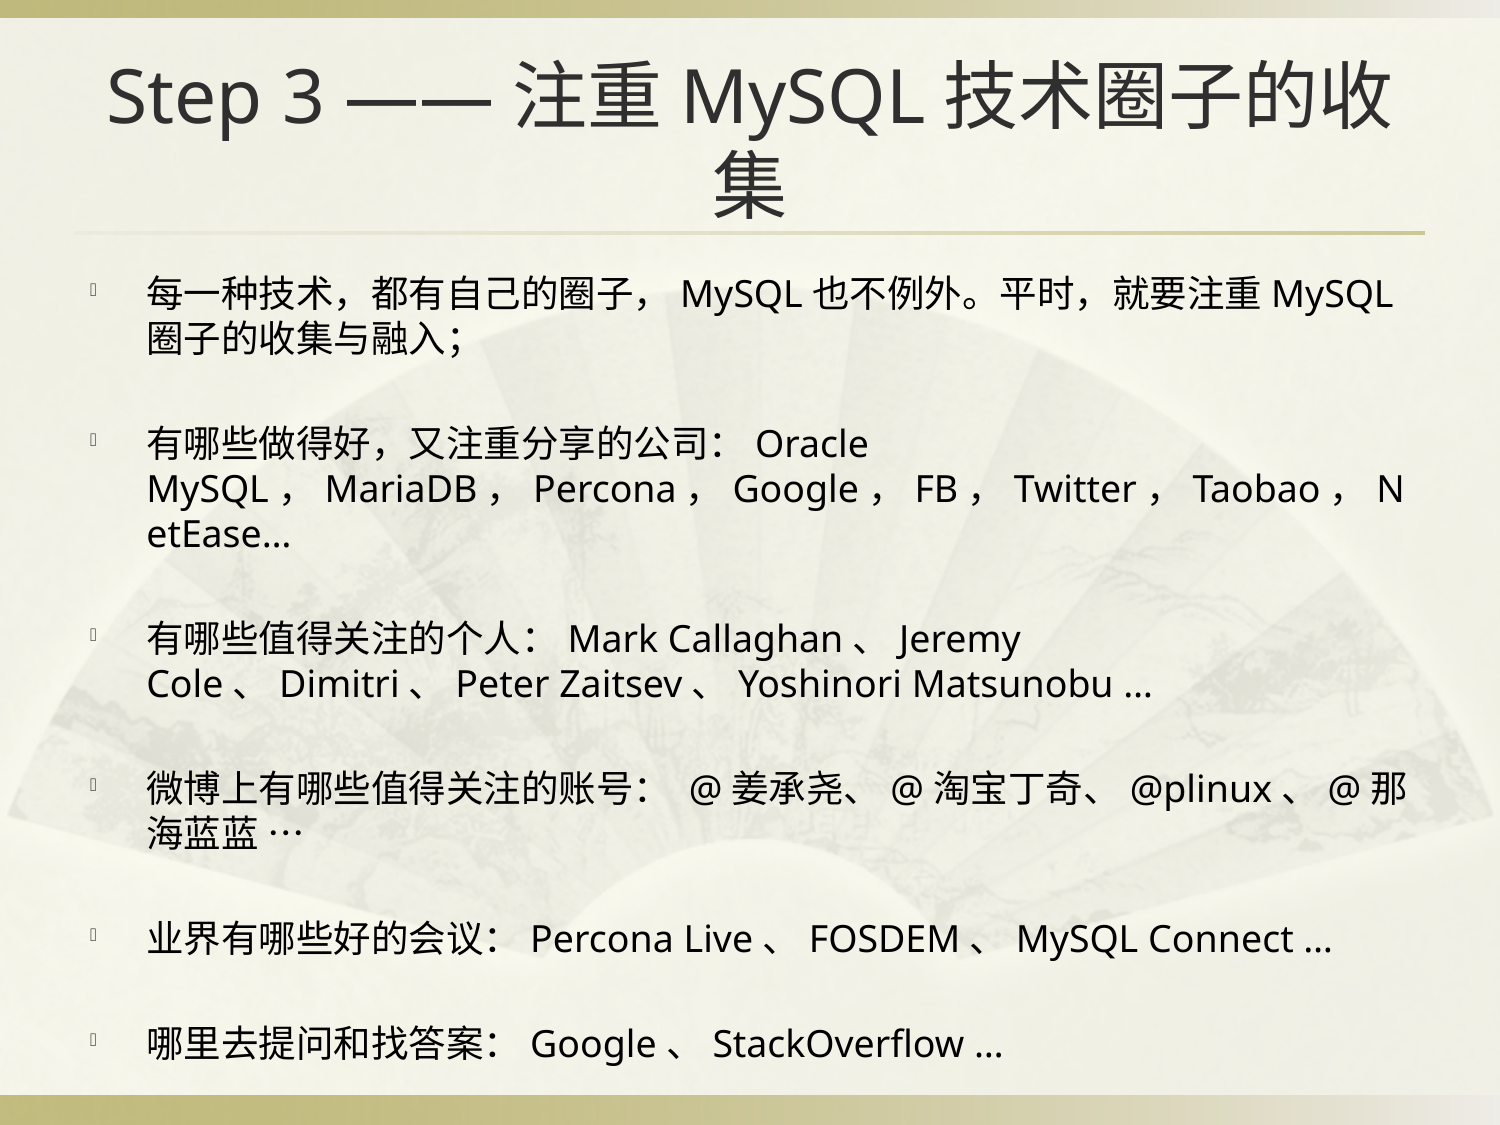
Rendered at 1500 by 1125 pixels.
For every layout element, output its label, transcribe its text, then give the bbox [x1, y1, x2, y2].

list 每一种技术，都有自己的圈子，MySQL也不例外。平时，就要注重MySQL圈子的收集与融入； 有哪些做得好，又注重分享的公司：Oracle MySQL，MariaDB，Percona，Google，FB，Twitter，Taobao，NetEase… 有哪些值得关注的个人：Mark Callaghan、Jeremy Cole、Dimitri、Peter Zaitsev、Yoshinori Matsunobu … 微博上有哪些值得关注的账号： @姜承尧、@淘宝丁奇、@plinux、@那海蓝蓝 … 业界有哪些好的会议：Percona Live、FOSDEM、MySQL Connect … 哪里去提问和找答案：Google、StackOverflow … [74, 262, 1426, 1032]
title Step 3 ——注重MySQL技术圈子的收集 [74, 44, 1426, 233]
